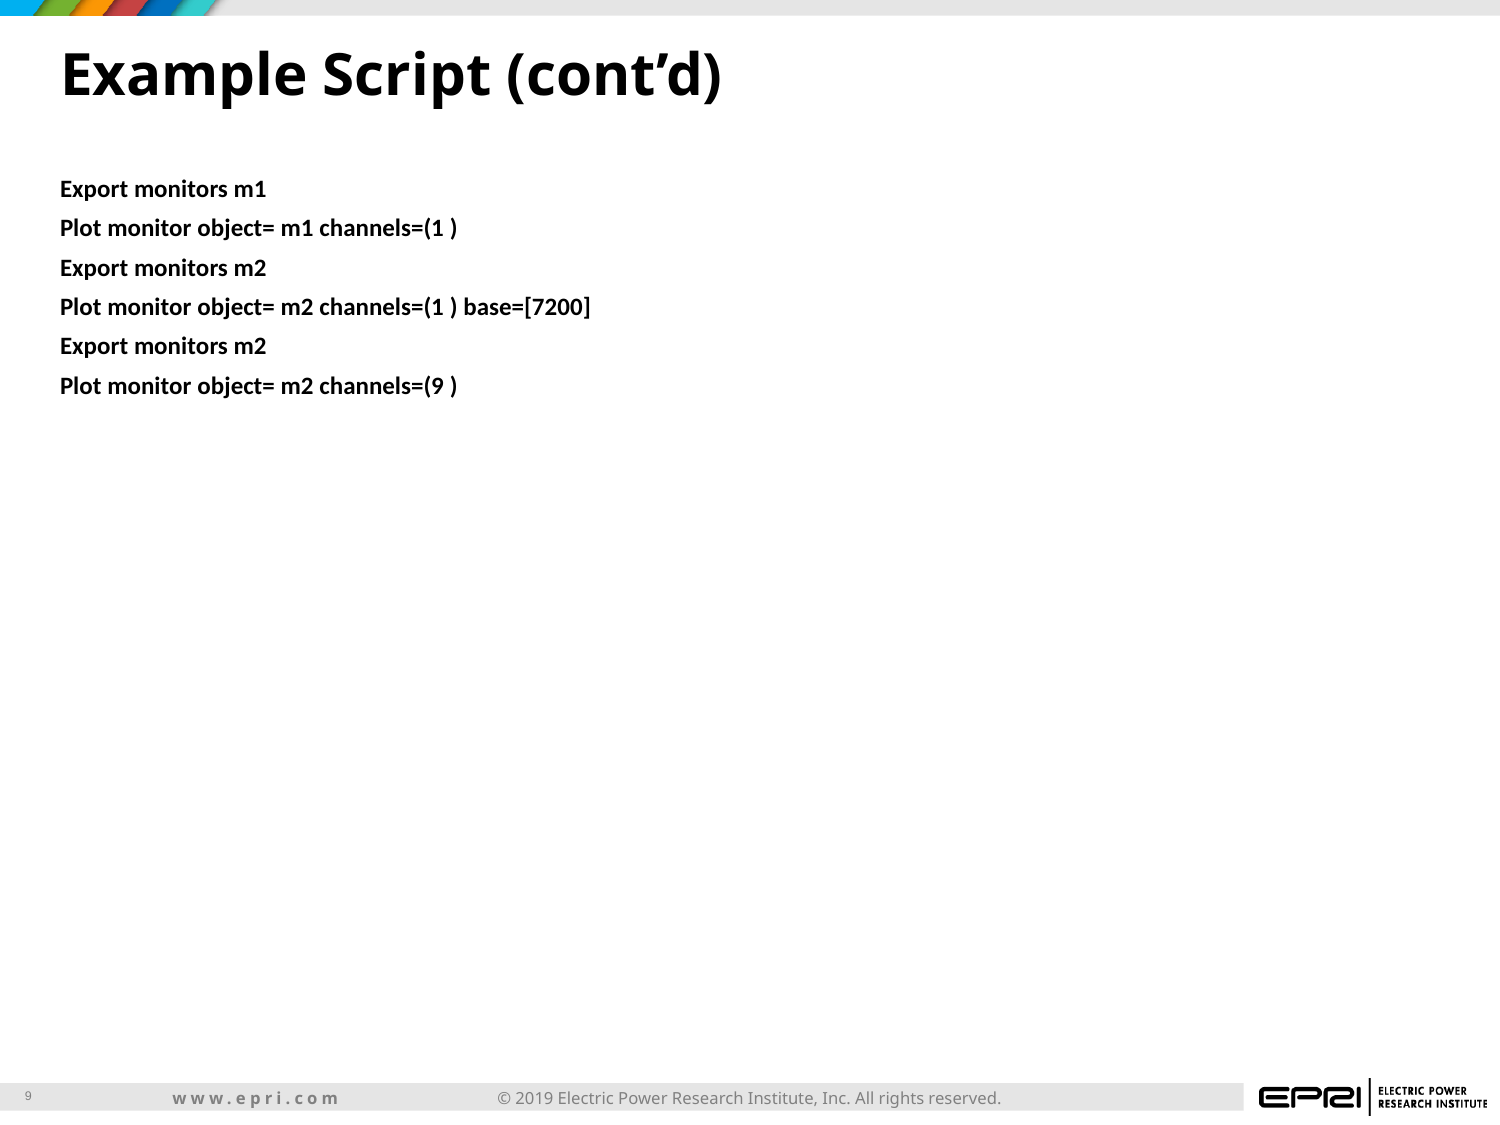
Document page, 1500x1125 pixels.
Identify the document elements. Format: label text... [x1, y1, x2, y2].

list Export monitors m1 Plot monitor object= m1 channels=(1 ) Export monitors m2 Plot monitor object= m2 channels=(1 ) base=[7200] Export monitors m2 Plot monitor object= m2 channels=(9 ) [44, 164, 1456, 1066]
picture [34, 0, 268, 16]
picture [1259, 1078, 1487, 1116]
title Example Script (cont’d) [44, 29, 1452, 151]
